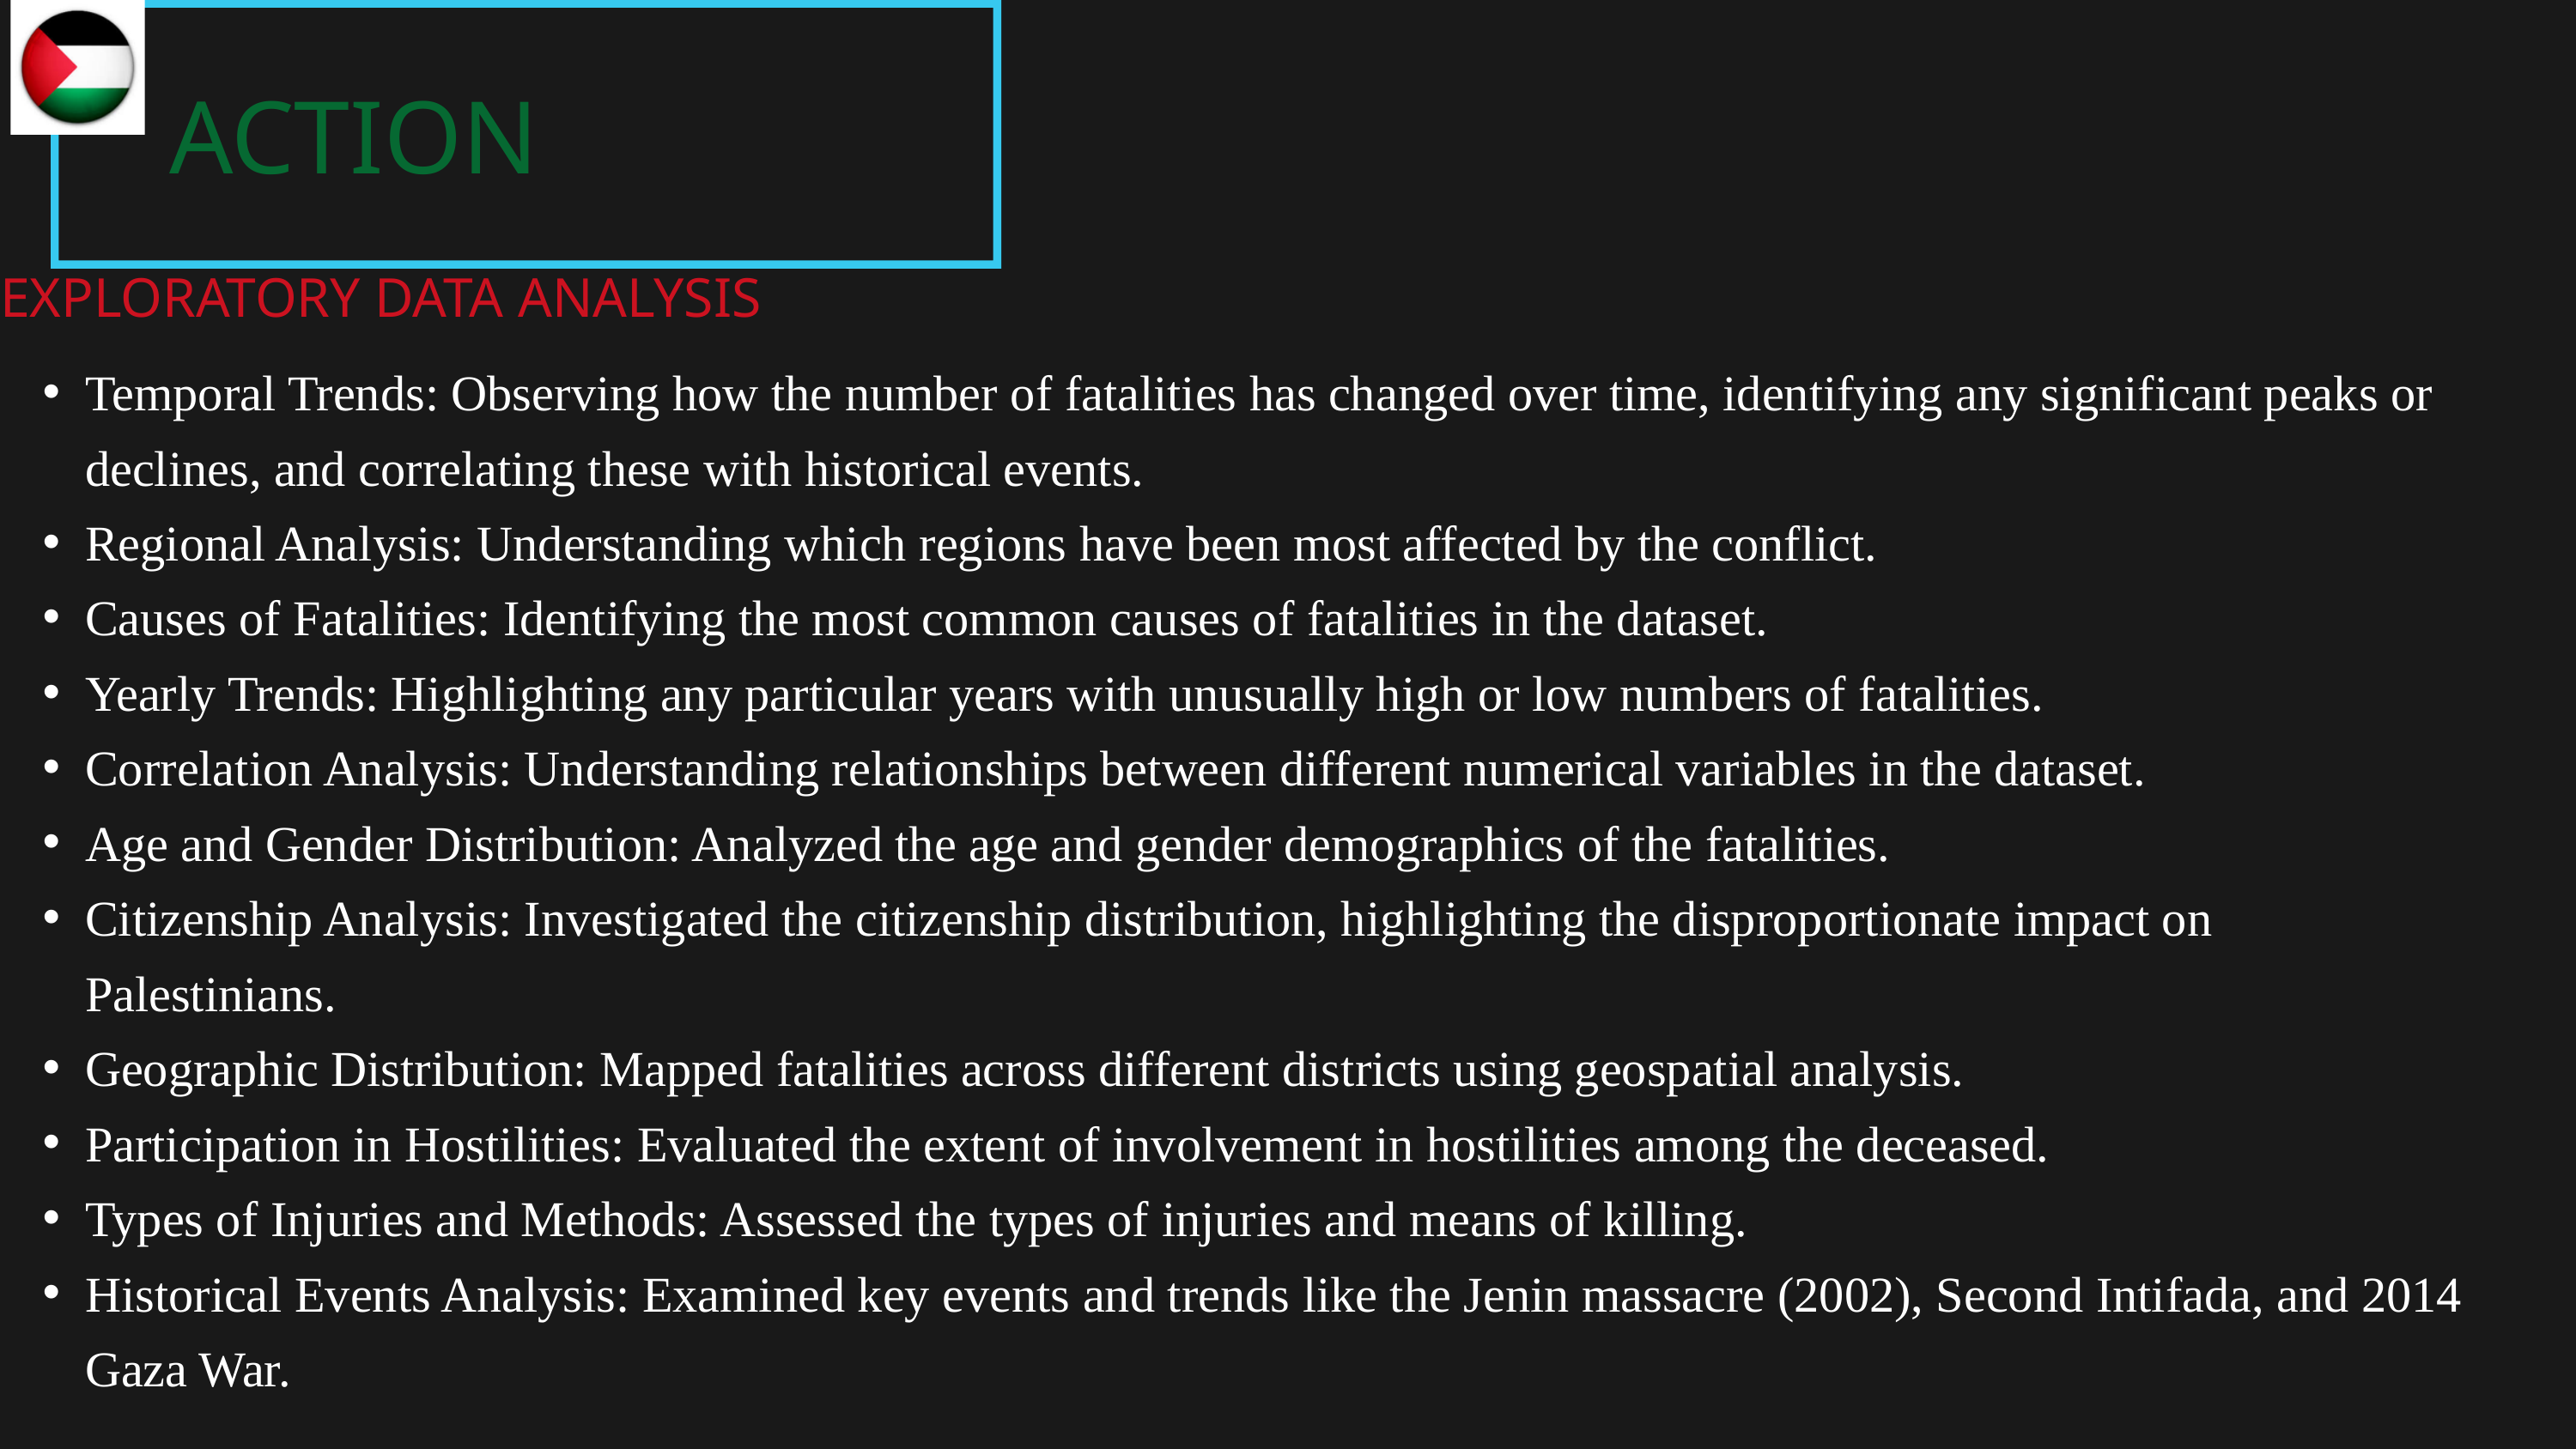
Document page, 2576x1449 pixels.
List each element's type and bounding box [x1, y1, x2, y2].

text_box [50, 0, 1002, 270]
text_box [0, 268, 2475, 1449]
text_box [10, 0, 48, 135]
